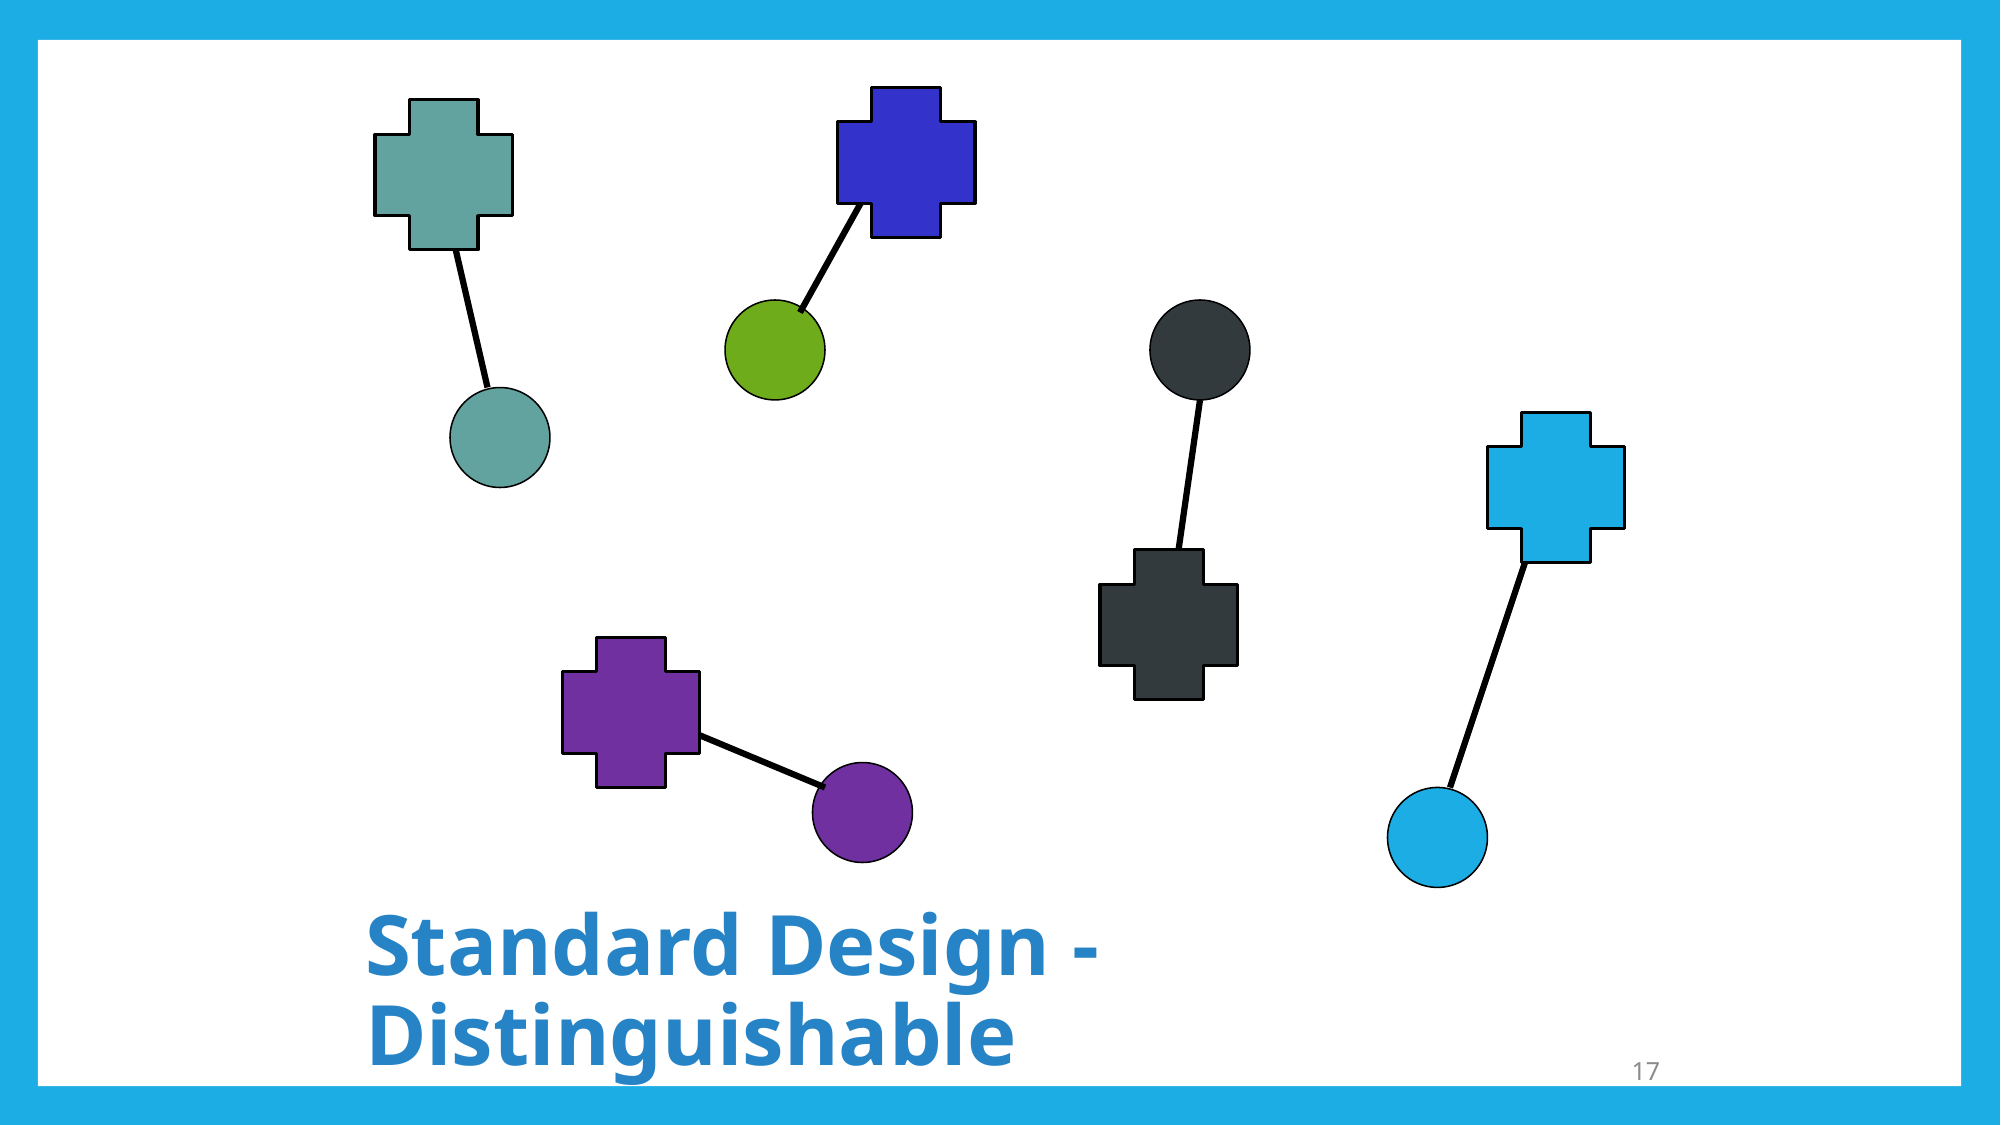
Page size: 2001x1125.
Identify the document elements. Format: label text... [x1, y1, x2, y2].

text_box [1387, 787, 1488, 888]
text_box 17 [1325, 1042, 1675, 1103]
title Standard Design - Distinguishable [350, 900, 1625, 1088]
text_box [1486, 411, 1626, 564]
text_box [450, 387, 550, 488]
text_box [812, 762, 913, 863]
text_box [1098, 548, 1239, 701]
text_box [373, 98, 514, 251]
text_box [561, 636, 701, 789]
text_box [1149, 299, 1250, 400]
text_box [725, 299, 826, 400]
text_box [836, 86, 977, 239]
